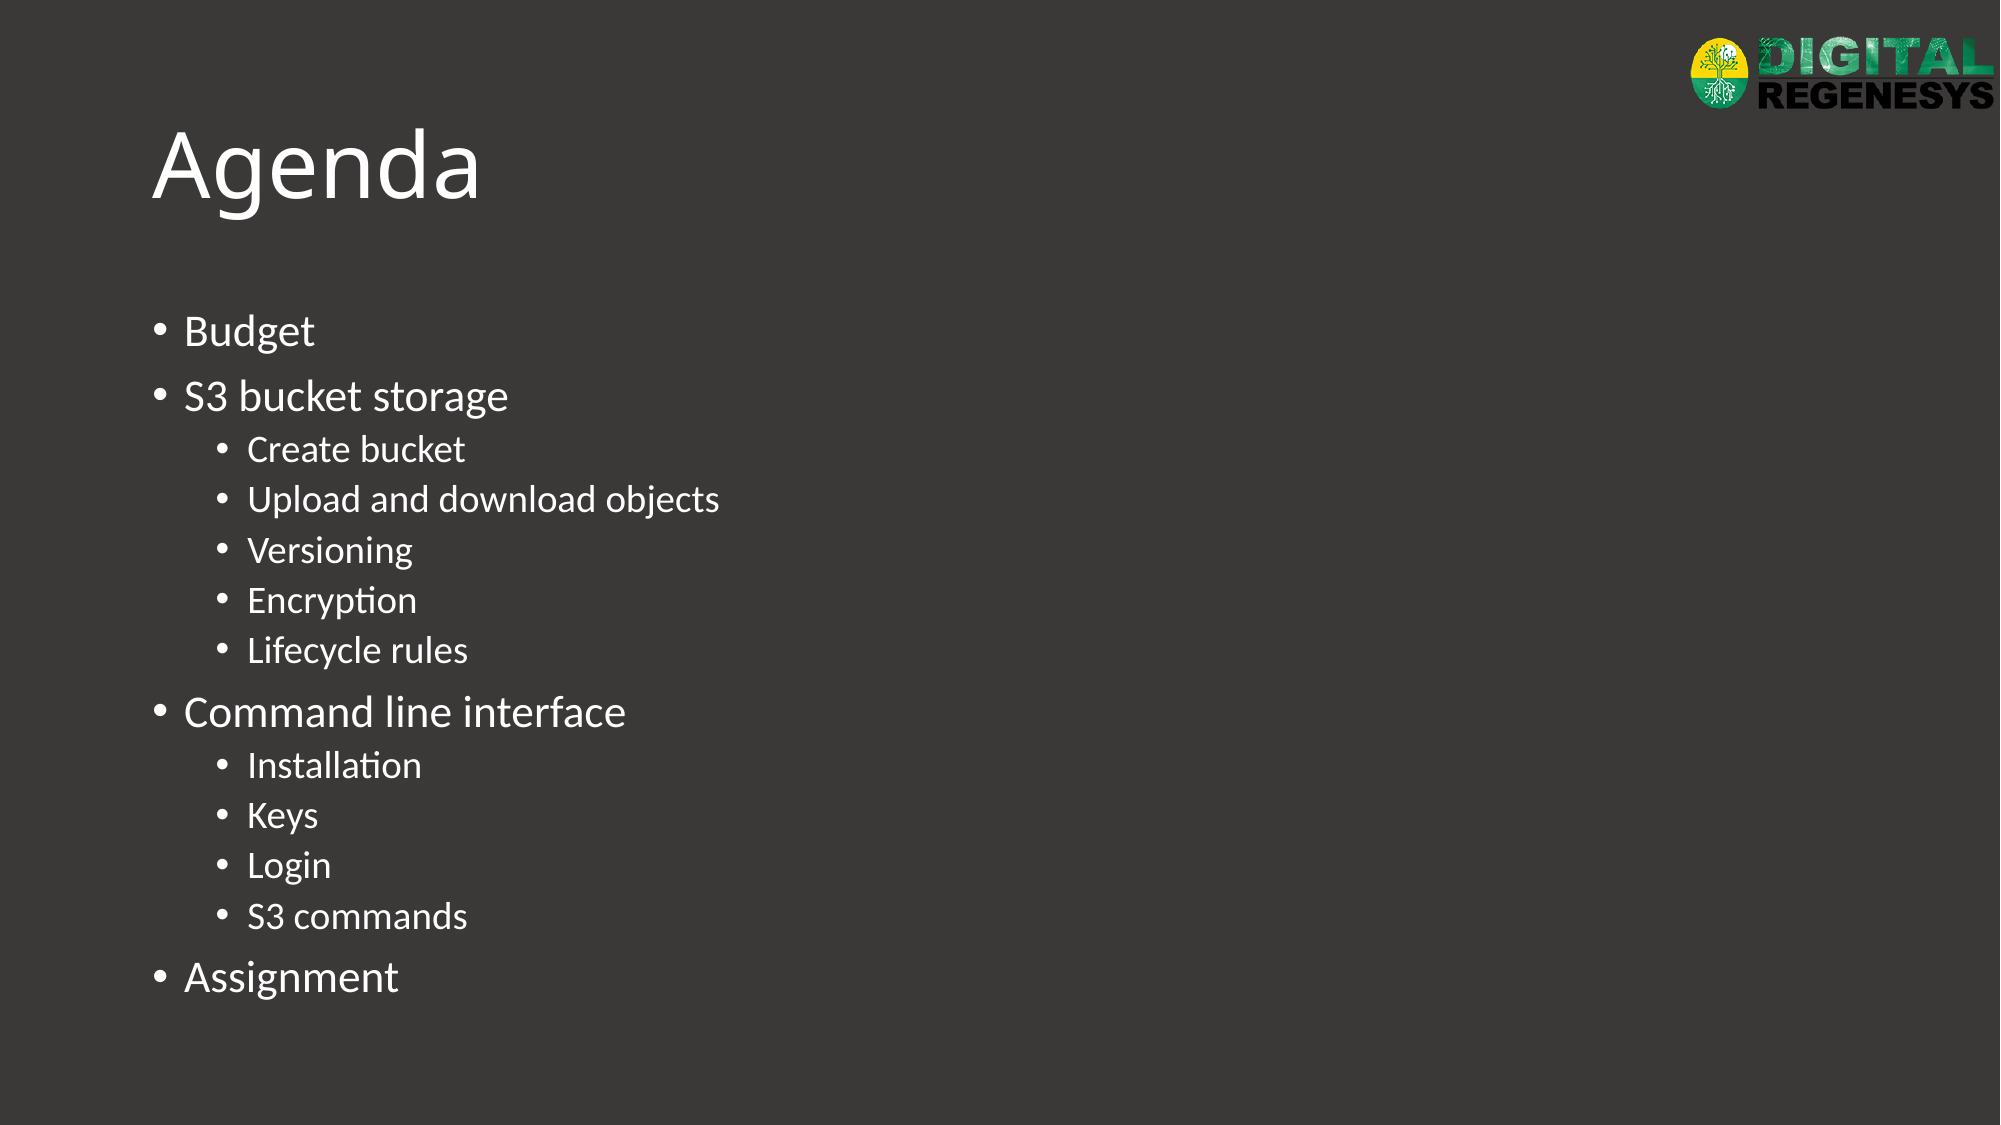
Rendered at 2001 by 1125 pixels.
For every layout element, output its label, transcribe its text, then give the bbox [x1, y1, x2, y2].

list Budget S3 bucket storage Create bucket Upload and download objects Versioning Encryption Lifecycle rules Command line interface Installation Keys Login S3 commands Assignment [137, 299, 1863, 1014]
picture [1690, 33, 2000, 112]
title Agenda [137, 59, 1863, 278]
